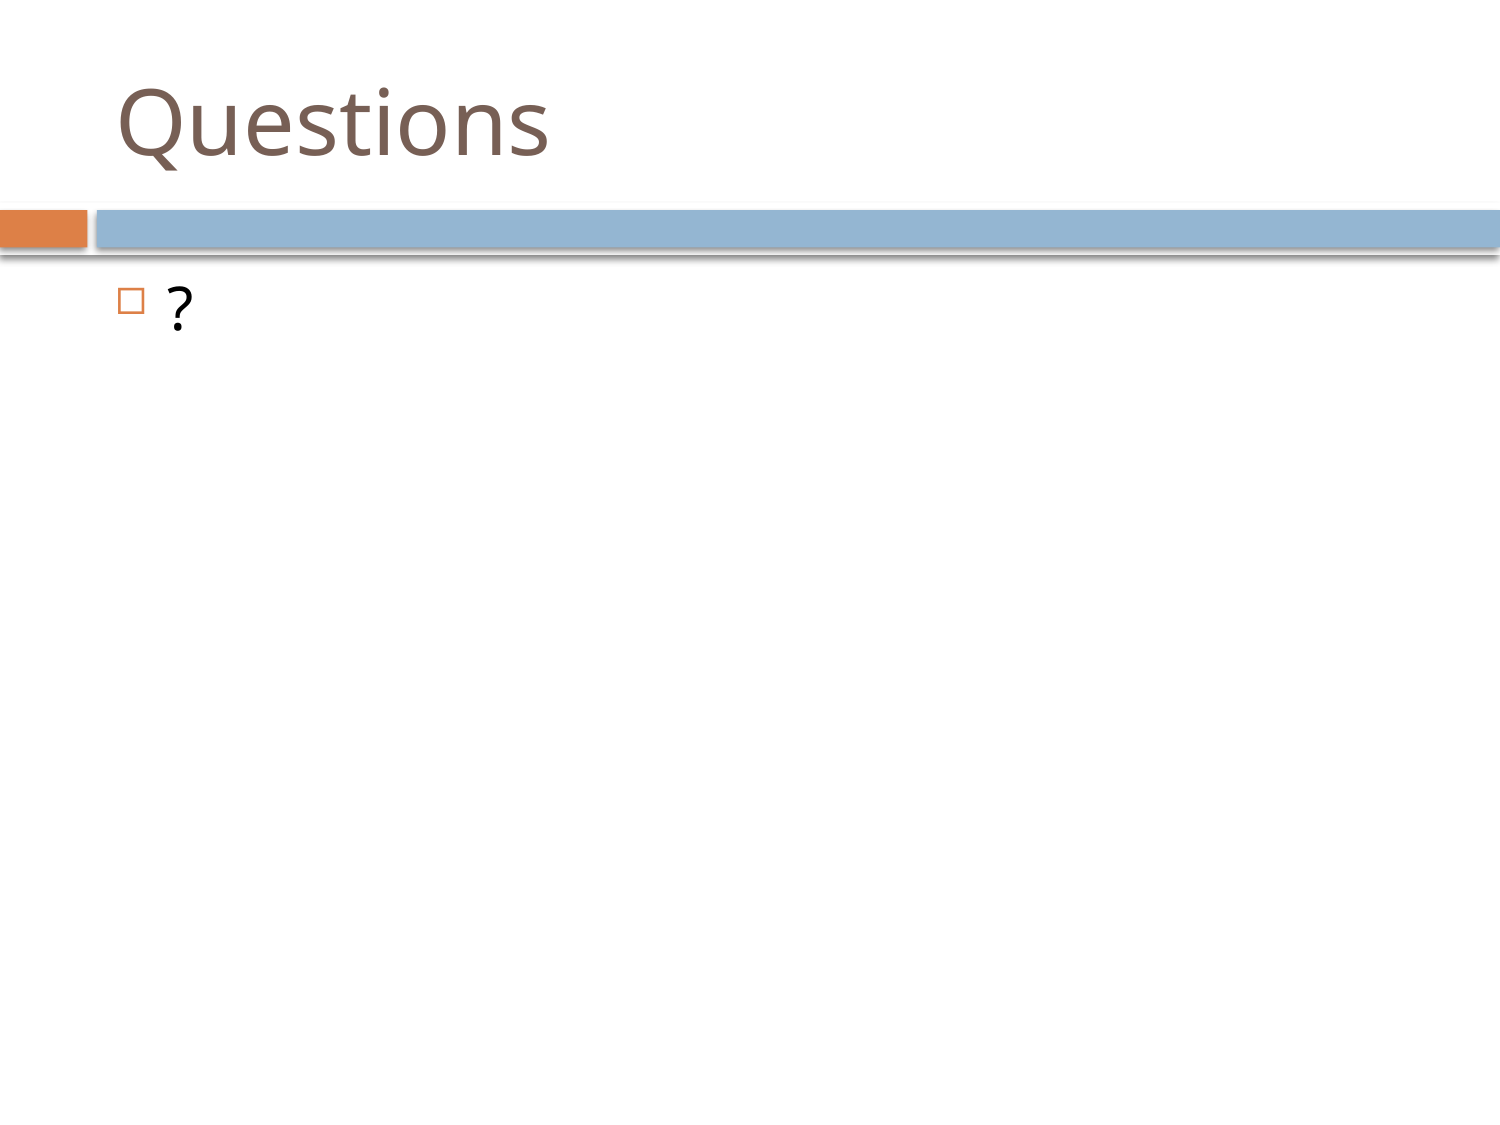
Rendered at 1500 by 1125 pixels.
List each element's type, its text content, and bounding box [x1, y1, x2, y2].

list ? [100, 262, 1438, 1000]
title Questions [100, 37, 1438, 200]
